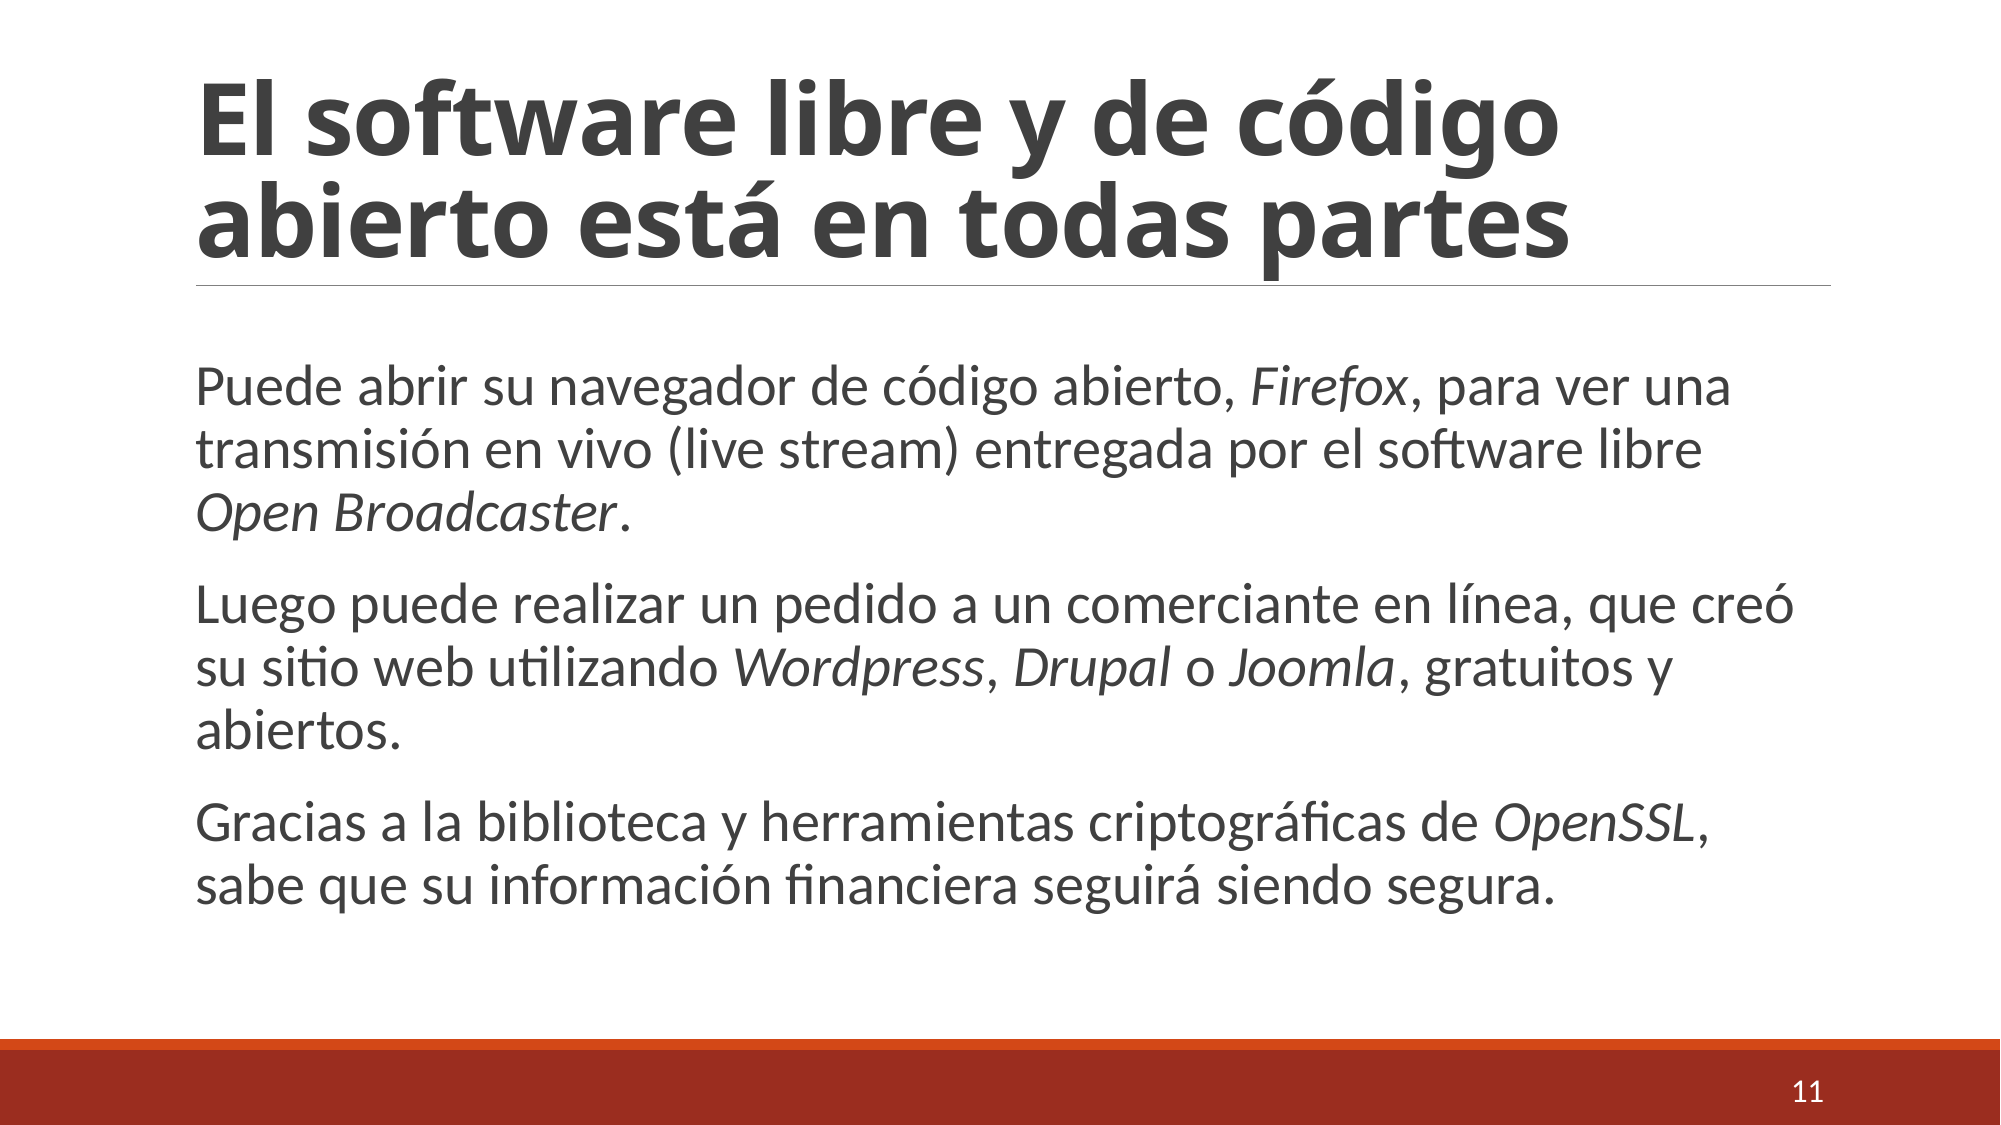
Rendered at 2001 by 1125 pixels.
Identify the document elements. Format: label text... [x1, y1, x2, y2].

title El software libre y de código abierto está en todas partes [180, 47, 1830, 285]
list Puede abrir su navegador de código abierto, Firefox, para ver una transmisión en vivo (live stream) entregada por el software libre Open Broadcaster. Luego puede realizar un pedido a un comerciante en línea, que creó su sitio web utilizando Wordpress, Drupal o Joomla, gratuitos y abiertos. Gracias a la biblioteca y herramientas criptográficas de OpenSSL, sabe que su información financiera seguirá siendo segura. [180, 347, 1830, 963]
slide_number 11 [1624, 1059, 1840, 1120]
